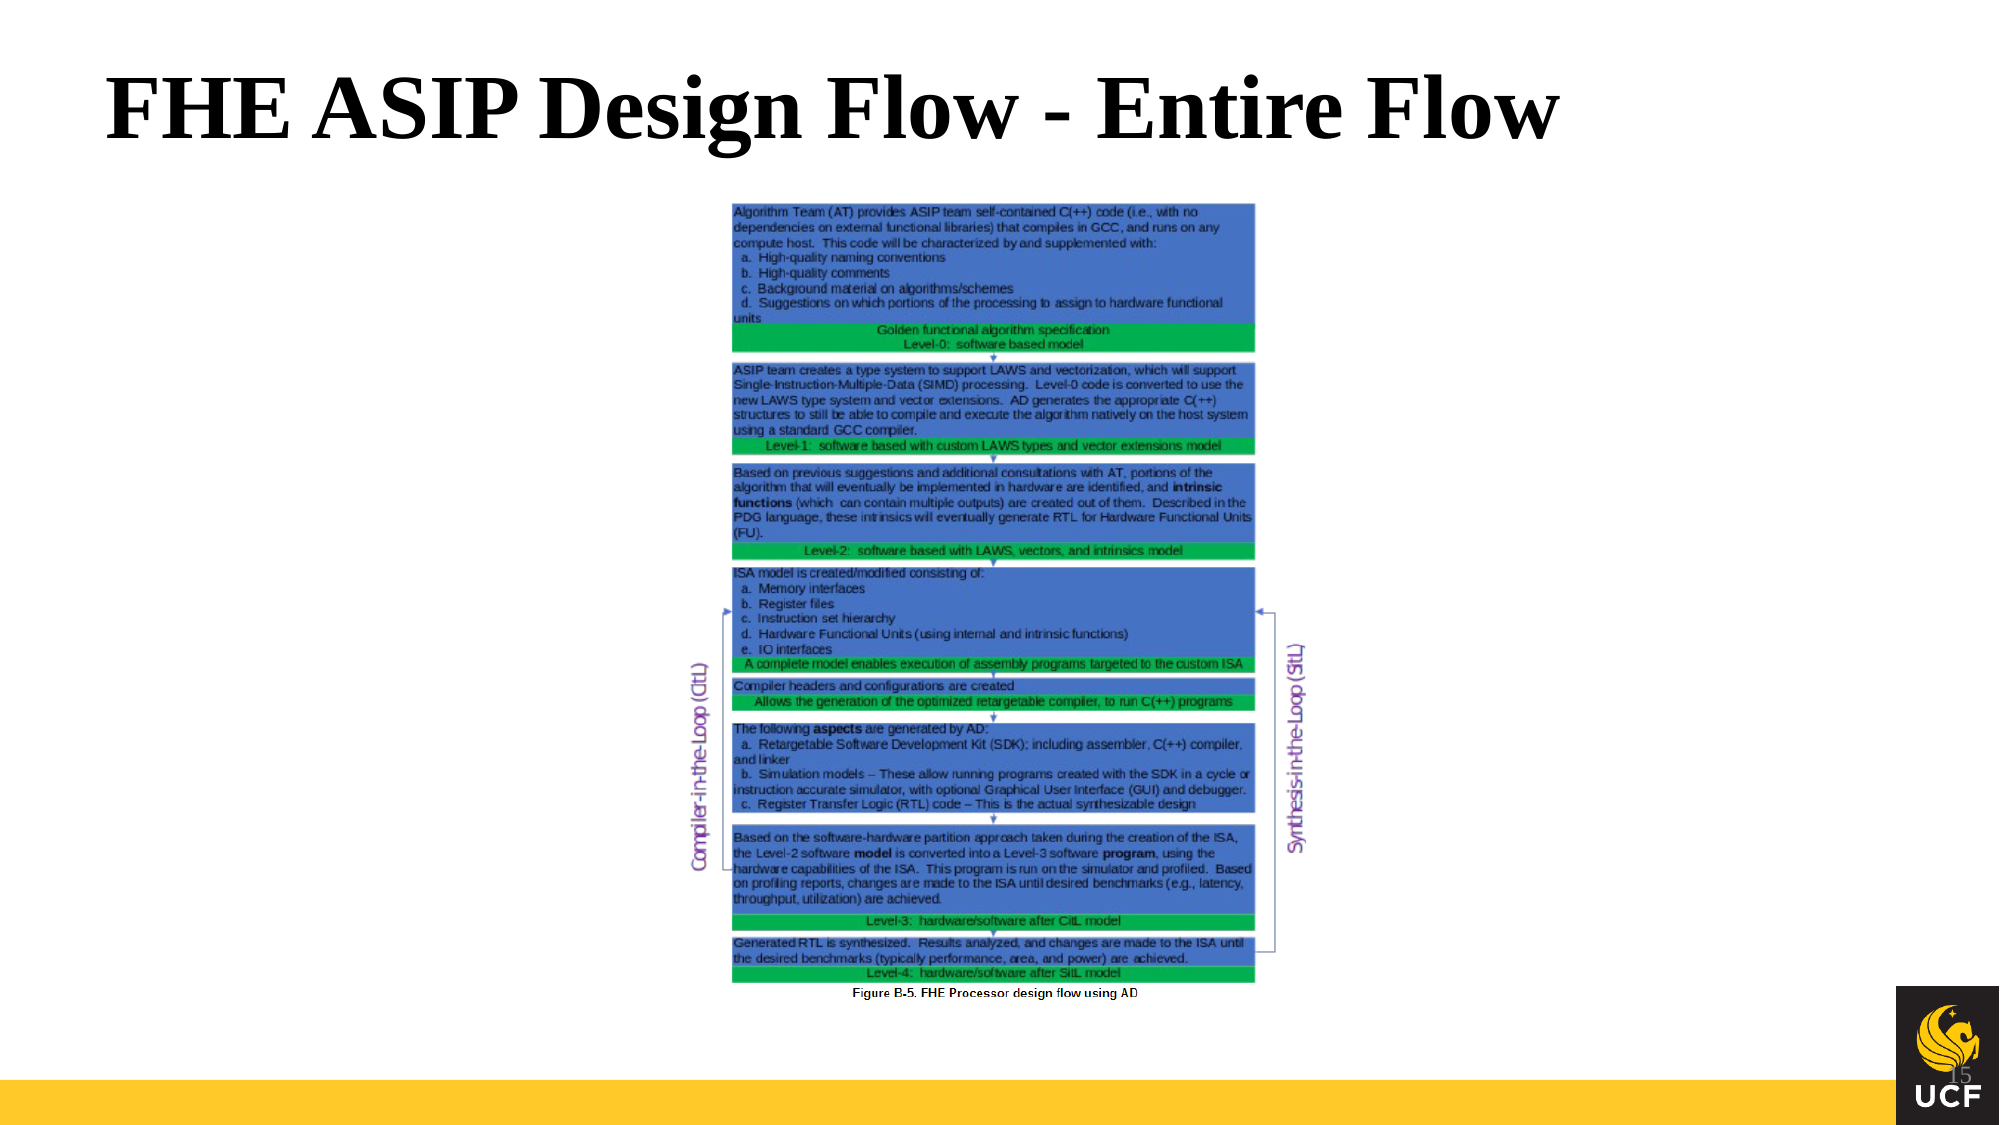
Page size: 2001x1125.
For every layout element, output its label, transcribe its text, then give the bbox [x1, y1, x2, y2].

title FHE ASIP Design Flow - Entire Flow [90, 0, 1939, 218]
picture [680, 178, 1320, 1037]
picture [1896, 986, 1999, 1125]
slide_number ‹#› [1536, 1043, 1987, 1104]
